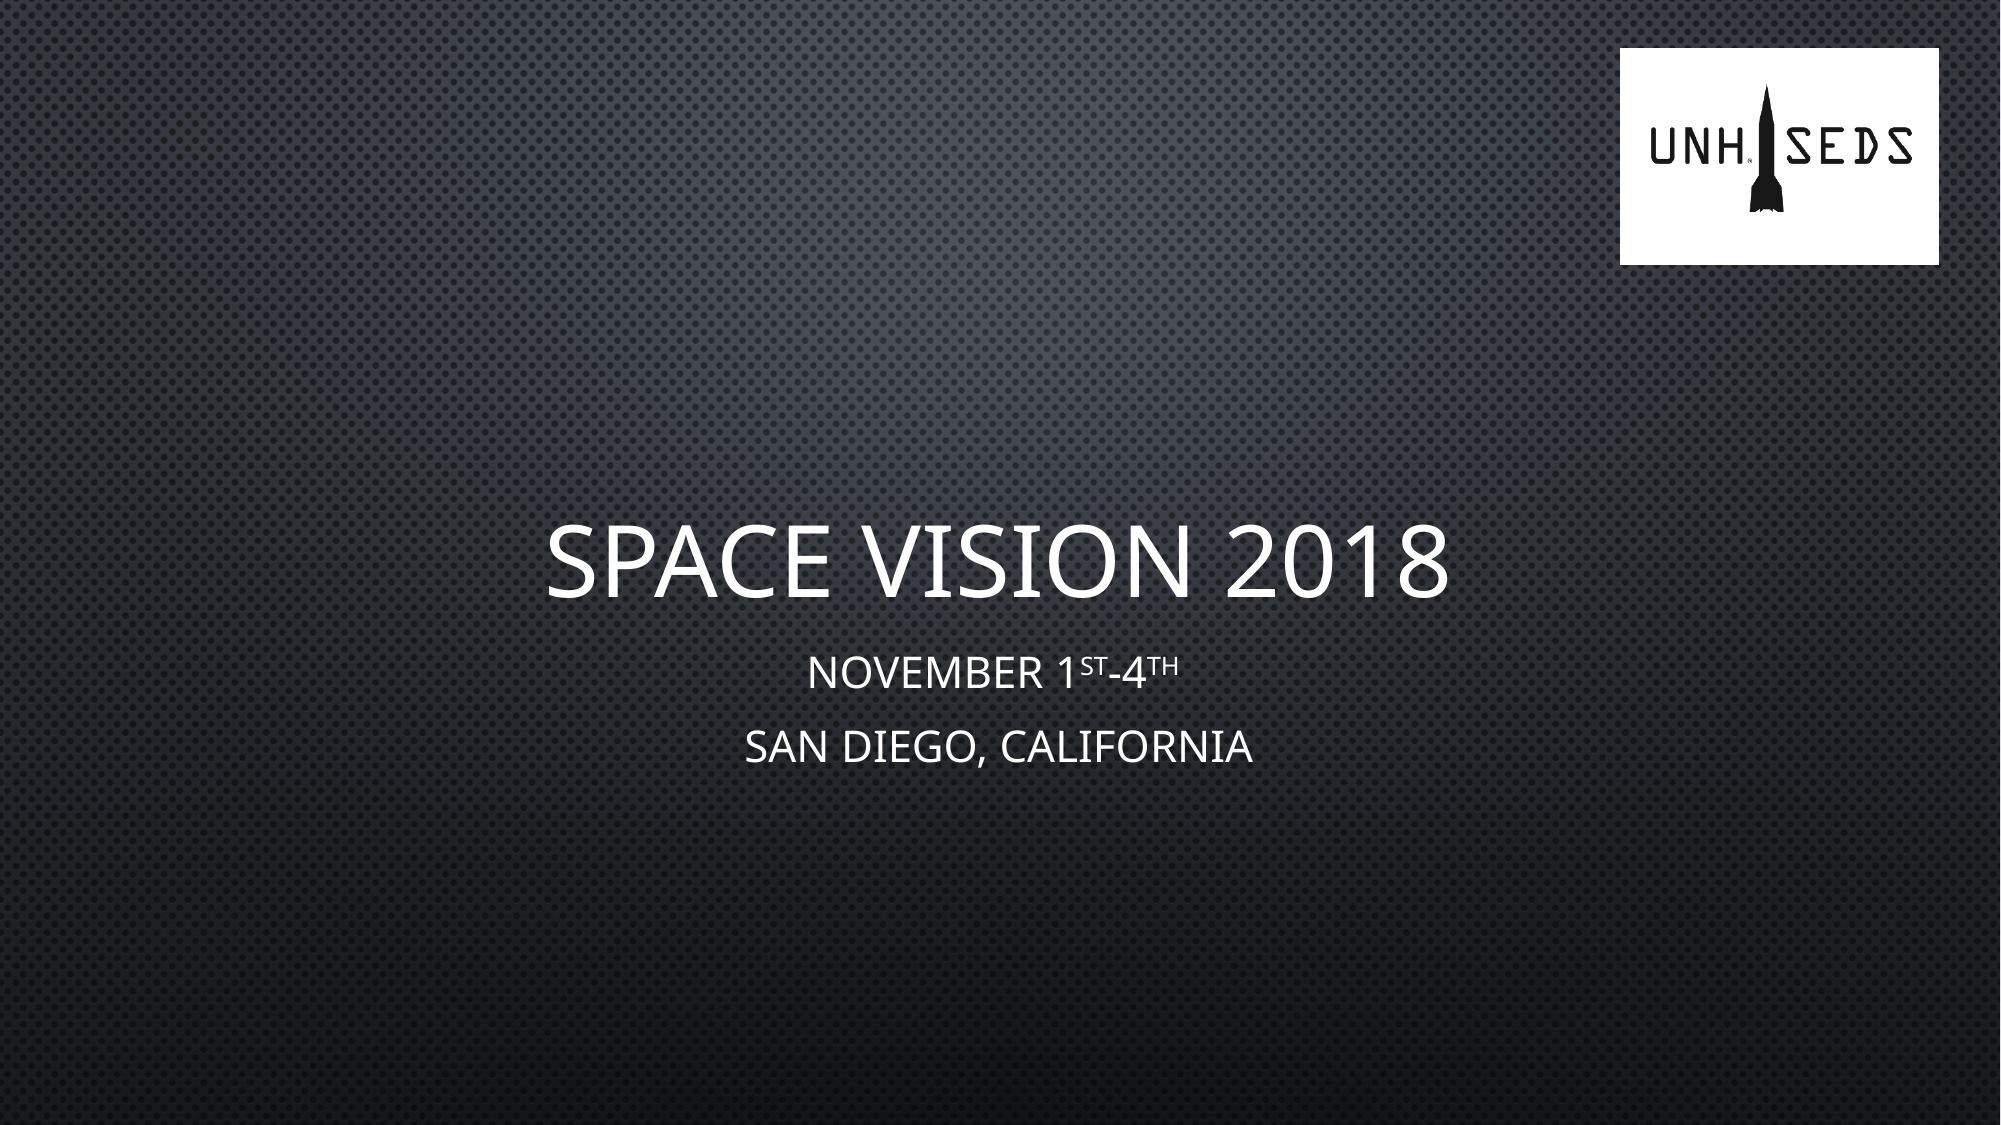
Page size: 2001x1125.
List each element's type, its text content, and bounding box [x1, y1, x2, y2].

title Space Vision 2018 [287, 99, 1711, 625]
picture [1620, 47, 1939, 265]
subtitle November 1st-4th San Diego, California [287, 637, 1711, 950]
